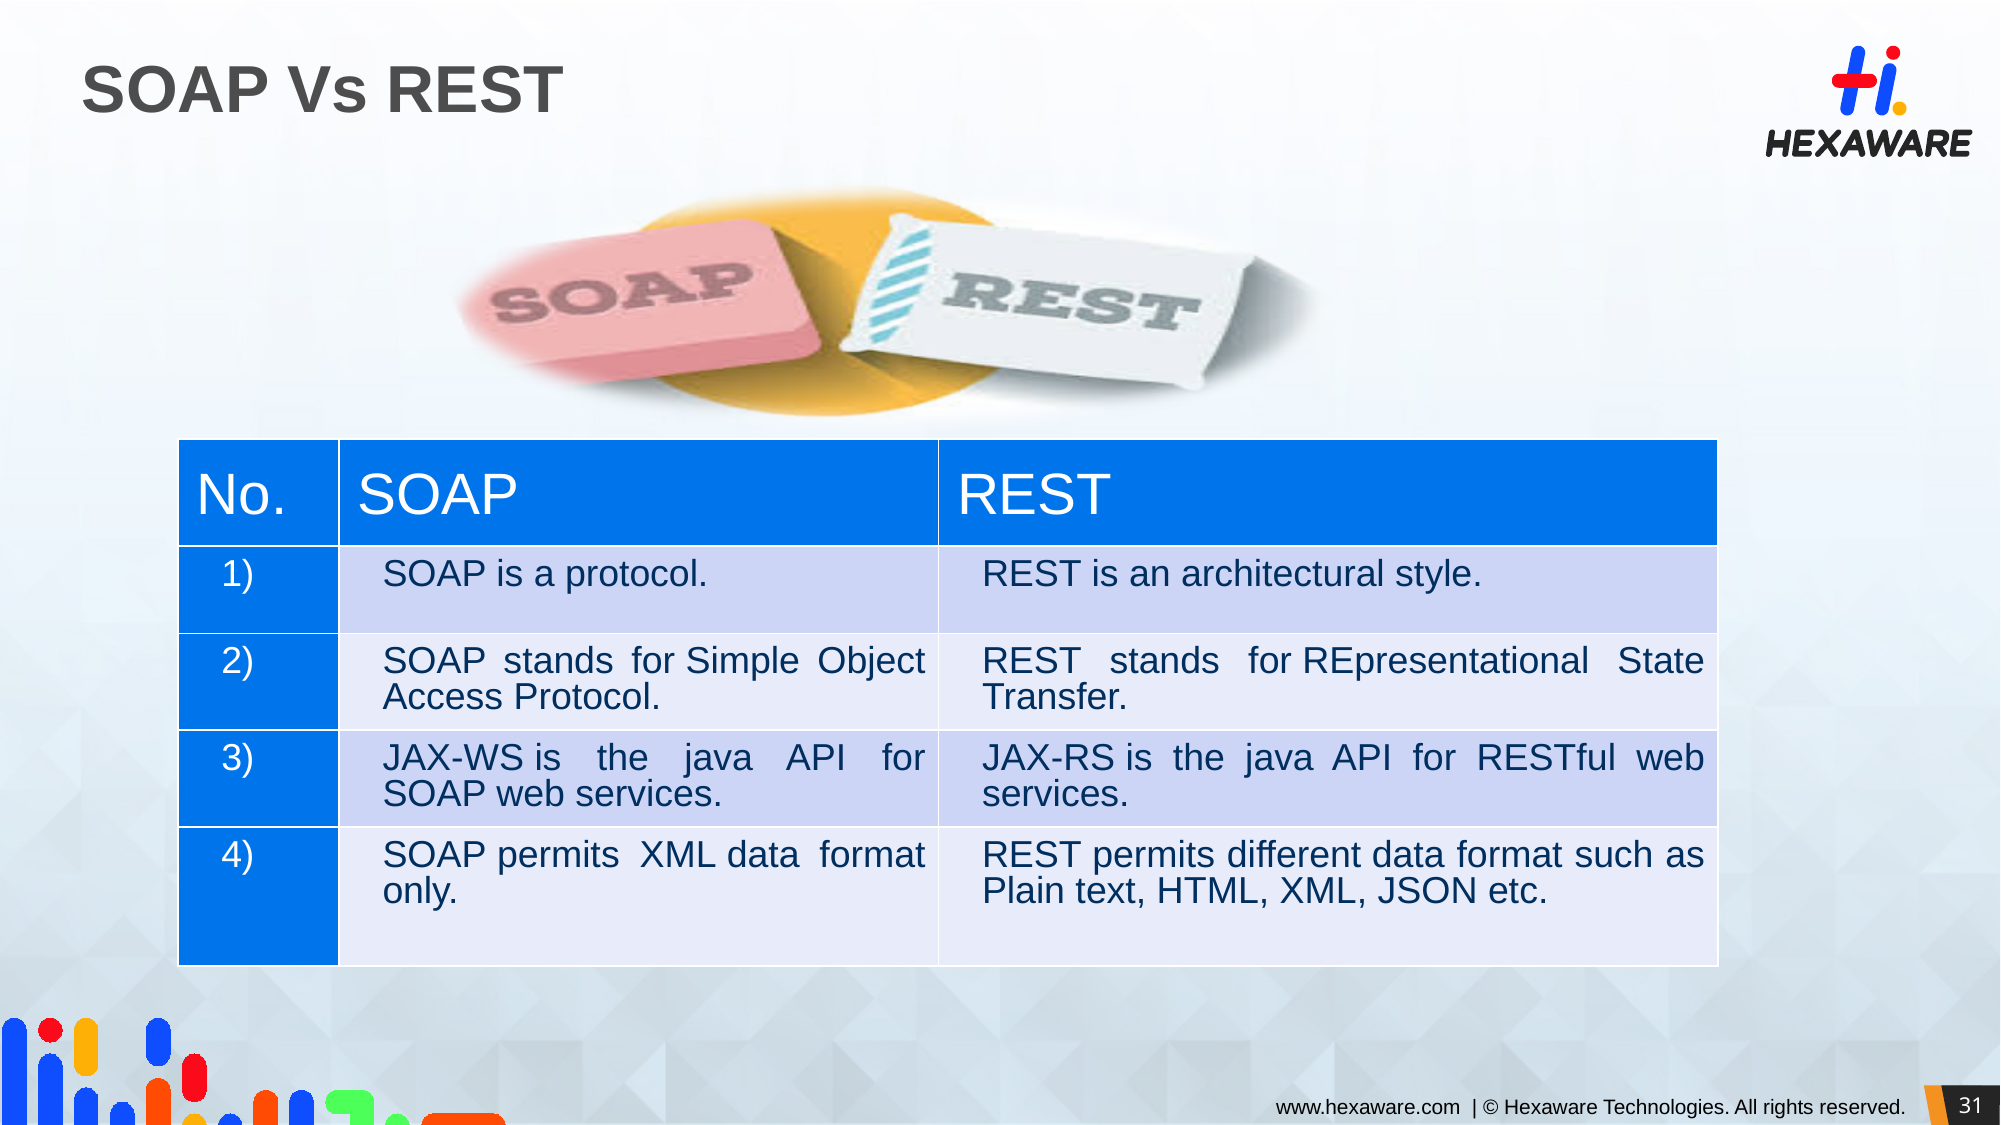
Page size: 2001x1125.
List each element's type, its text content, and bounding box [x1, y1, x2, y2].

table_header No. [179, 440, 338, 545]
table_cell SOAP is a protocol. [340, 547, 938, 633]
table_cell 3) [179, 731, 338, 826]
table_header SOAP [340, 440, 938, 545]
title SOAP Vs REST [70, 35, 1521, 136]
table_cell JAX-RS is the java API for RESTful web services. [939, 731, 1717, 826]
table_cell REST is an architectural style. [939, 547, 1717, 633]
table_cell REST permits different data format such as Plain text, HTML, XML, JSON etc. [939, 828, 1717, 965]
table_cell 2) [179, 634, 338, 729]
table_cell SOAP permits XML data format only. [340, 828, 938, 965]
picture [0, 0, 2001, 1125]
table_cell REST stands for REpresentational State Transfer. [939, 634, 1717, 729]
table_cell JAX-WS is the java API for SOAP web services. [340, 731, 938, 826]
table_cell 4) [179, 828, 338, 965]
table_header REST [939, 440, 1717, 545]
table_cell 1) [179, 547, 338, 633]
table_cell SOAP stands for Simple Object Access Protocol. [340, 634, 938, 729]
